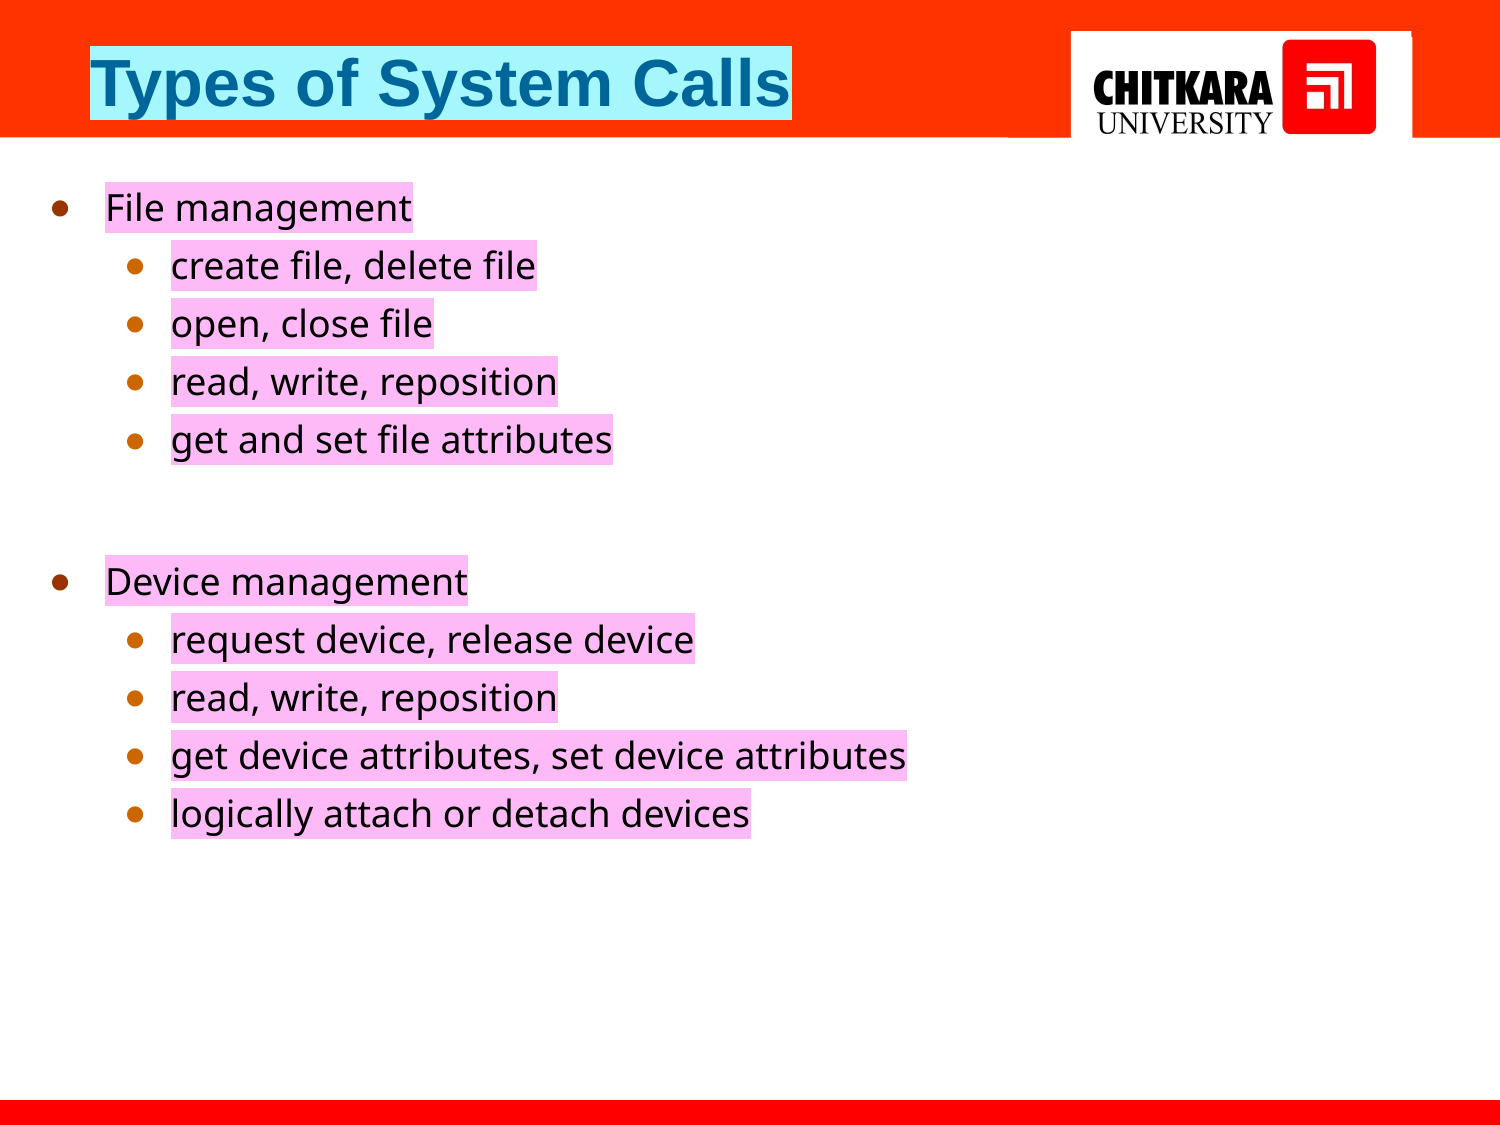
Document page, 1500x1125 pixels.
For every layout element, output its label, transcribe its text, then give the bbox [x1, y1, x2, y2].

picture [1074, 128, 1391, 138]
title Types of System Calls [75, 32, 1425, 128]
list File management create file, delete file open, close file read, write, reposition get and set file attributes Device management request device, release device read, write, reposition get device attributes, set device attributes logically attach or detach devices [33, 176, 1452, 1022]
